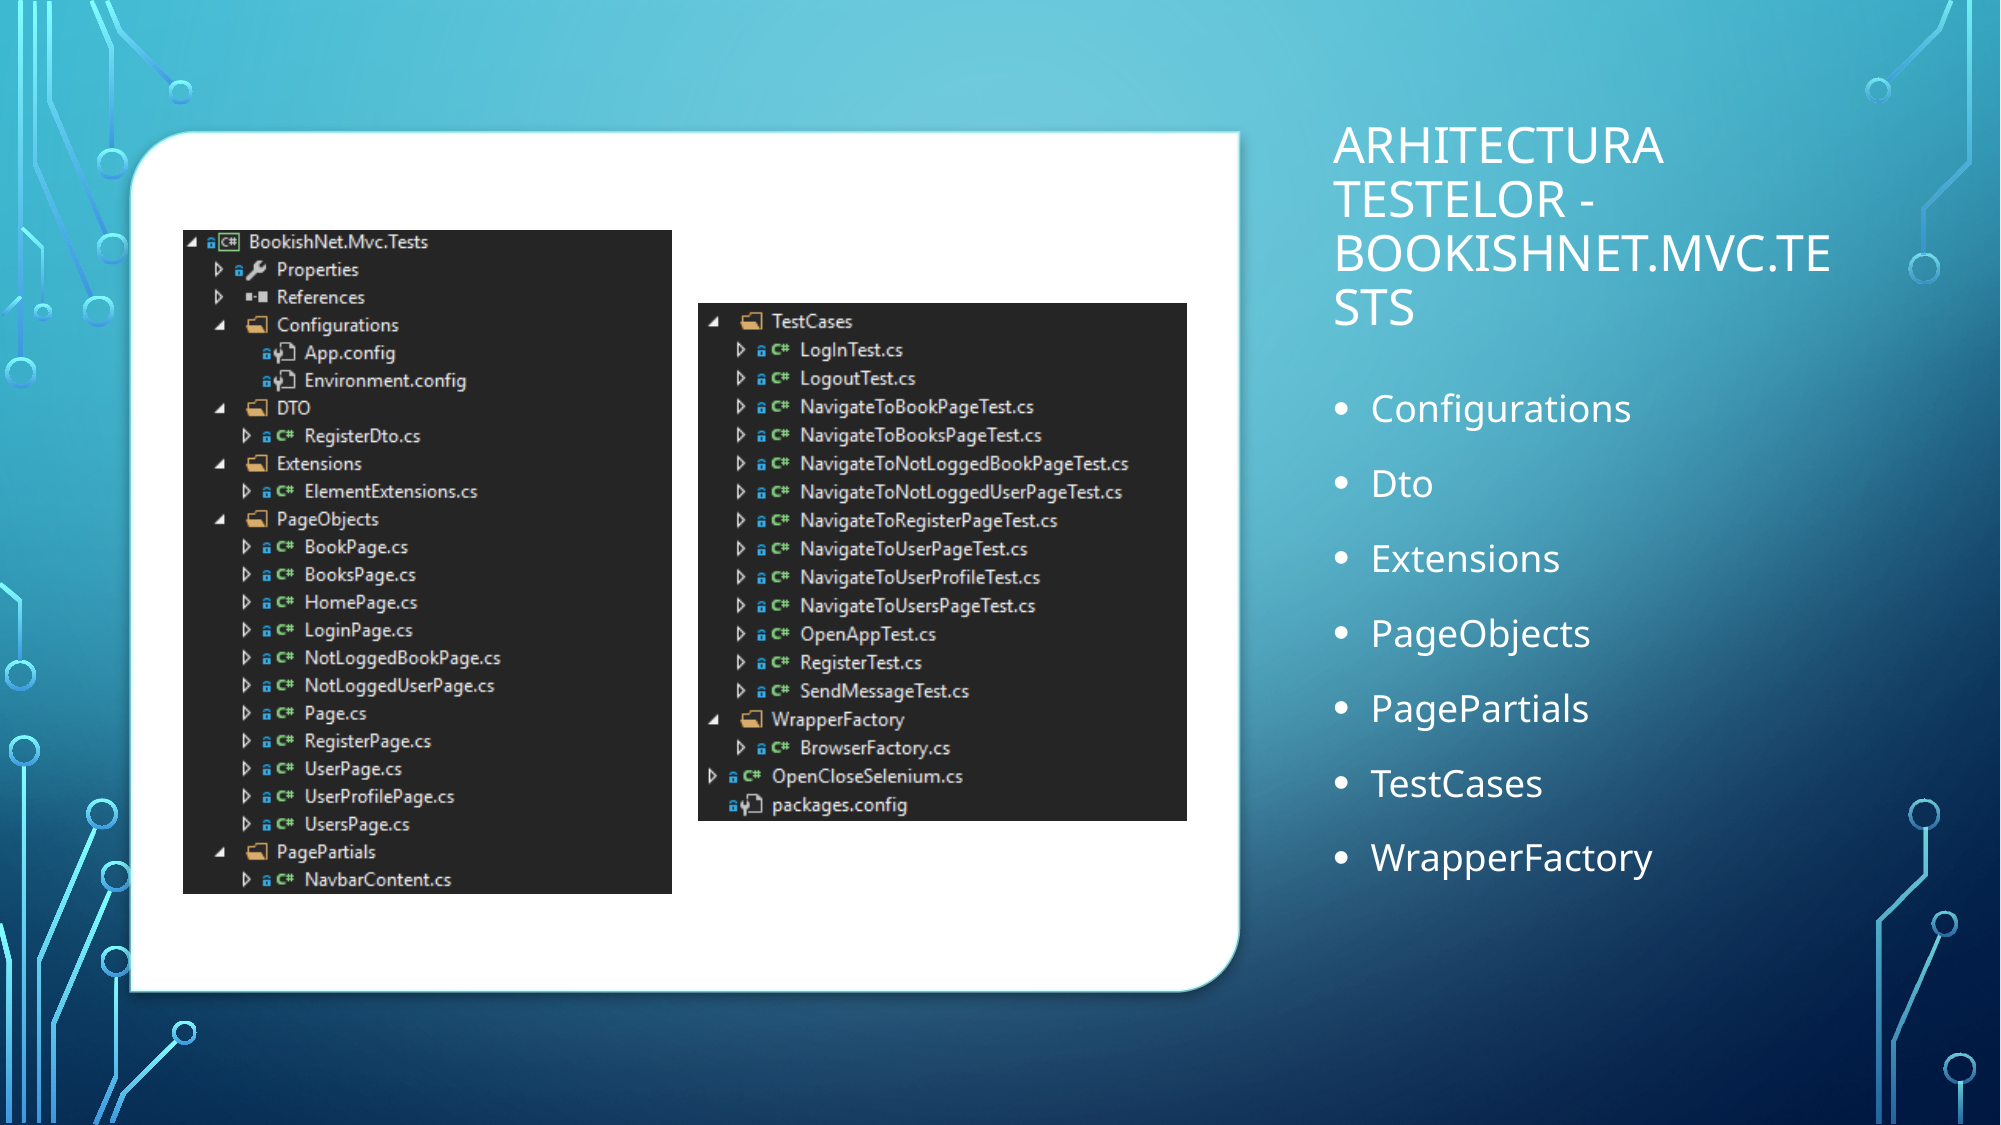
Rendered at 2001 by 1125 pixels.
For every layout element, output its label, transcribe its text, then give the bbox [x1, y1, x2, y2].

list Configurations Dto Extensions PageObjects PagePartials TestCases WrapperFactory [1318, 369, 1857, 950]
text_box [129, 131, 1241, 993]
picture [183, 230, 672, 894]
title Arhitectura testelor - Bookishnet.MVC.Tests [1318, 101, 1857, 344]
picture [698, 303, 1187, 821]
